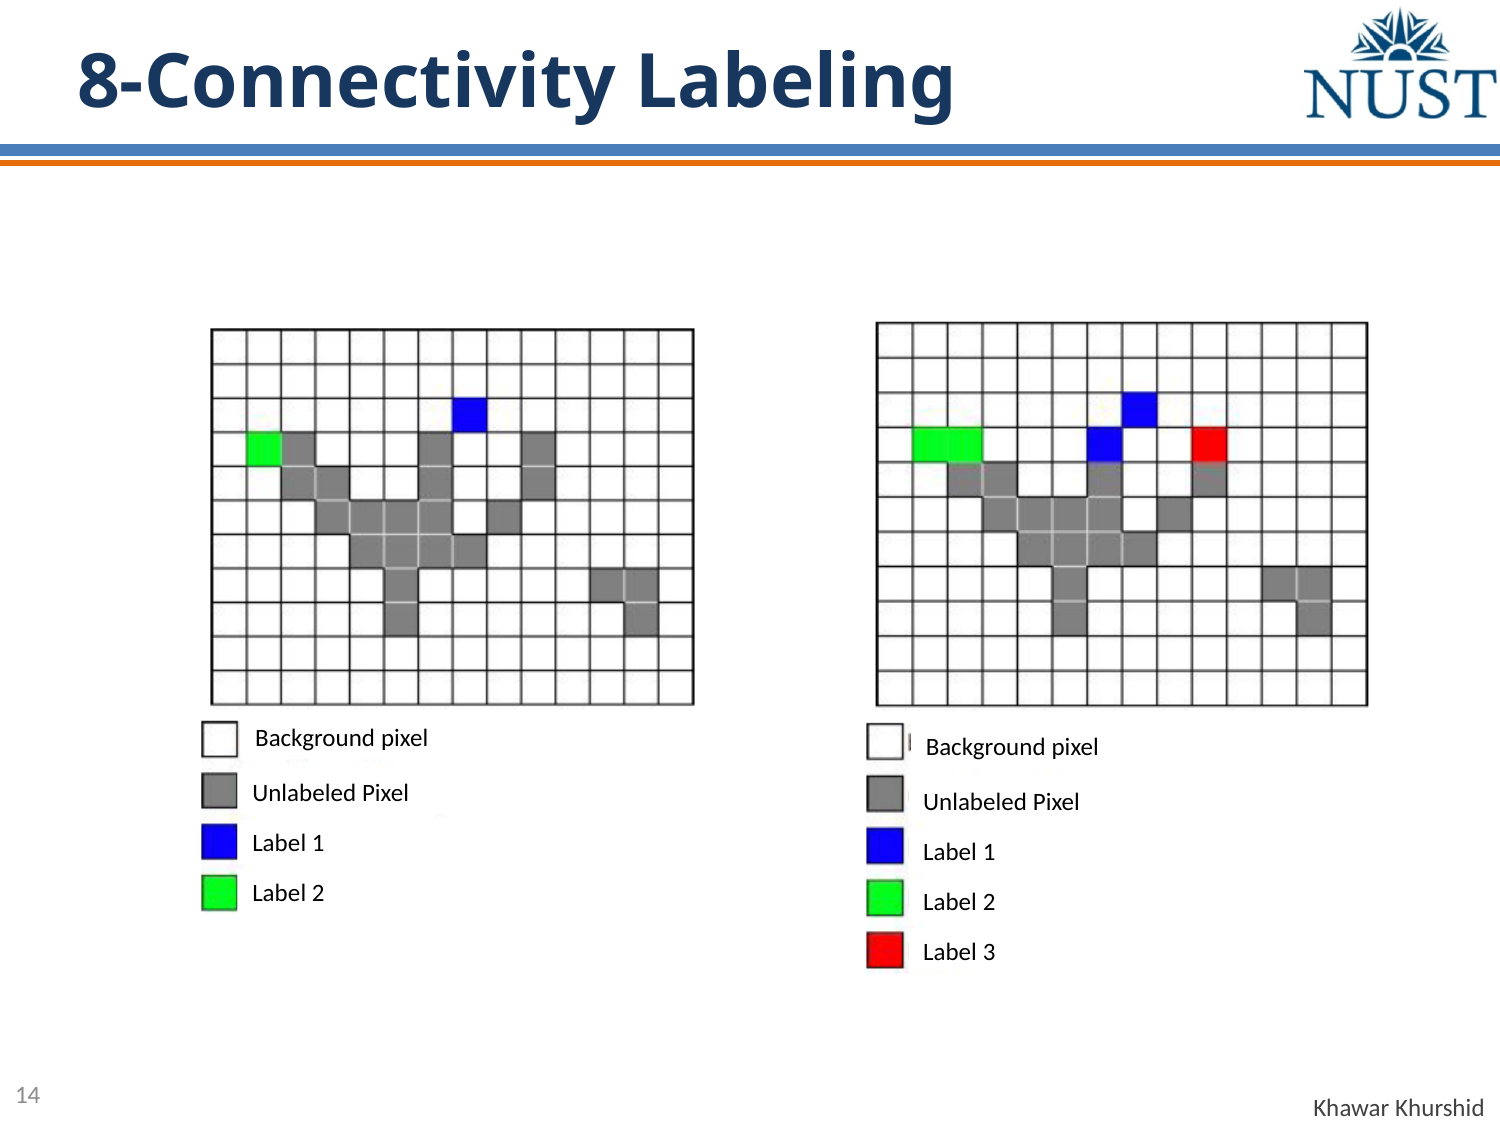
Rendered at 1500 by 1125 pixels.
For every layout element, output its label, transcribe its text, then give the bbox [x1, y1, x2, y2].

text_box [199, 324, 706, 915]
text_box 8-Connectivity Labeling [62, 24, 1275, 138]
slide_number 14 [0, 1063, 350, 1124]
picture [1303, 5, 1498, 119]
footer Khawar Khurshid [1100, 1087, 1500, 1125]
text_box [862, 299, 1380, 977]
